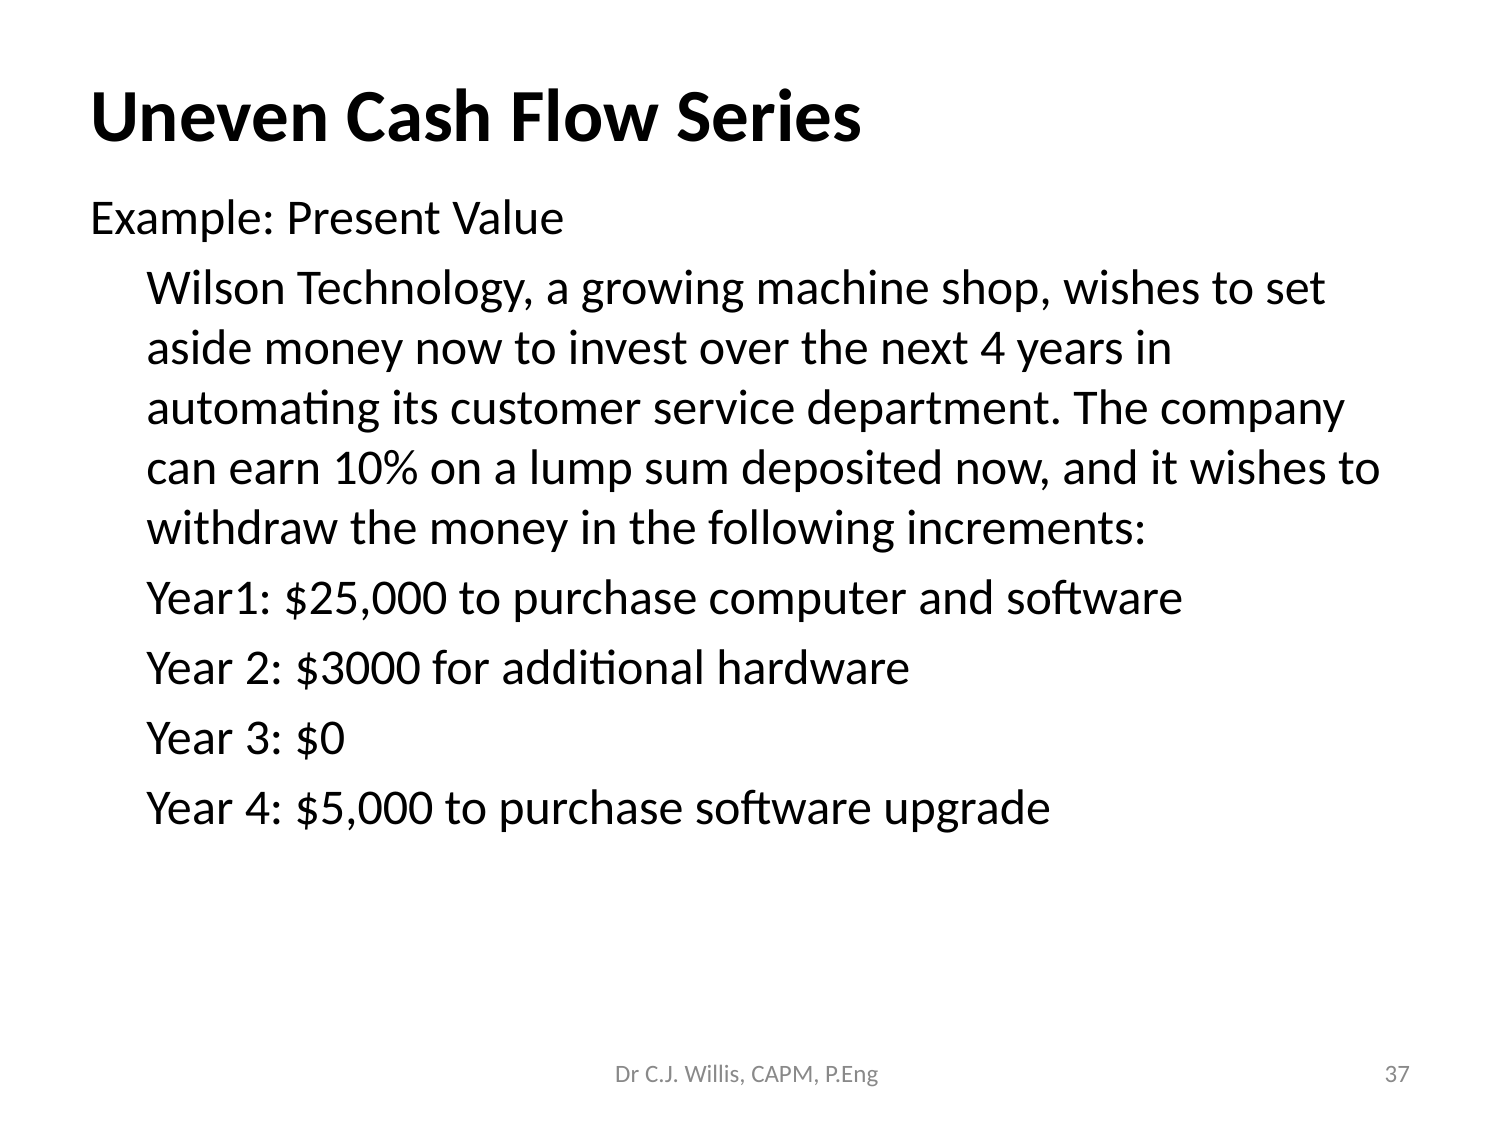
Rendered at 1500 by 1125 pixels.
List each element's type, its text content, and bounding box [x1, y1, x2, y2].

text_box Dr C.J. Willis, CAPM, P.Eng [512, 1042, 988, 1103]
title Uneven Cash Flow Series [75, 45, 1425, 177]
text_box ‹#› [1074, 1042, 1425, 1103]
list Example: Present Value Wilson Technology, a growing machine shop, wishes to set aside money now to invest over the next 4 years in automating its customer service department. The company can earn 10% on a lump sum deposited now, and it wishes to withdraw the money in the following increments: Year1: $25,000 to purchase computer and software Year 2: $3000 for additional hardware Year 3: $0 Year 4: $5,000 to purchase software upgrade [75, 177, 1425, 1034]
